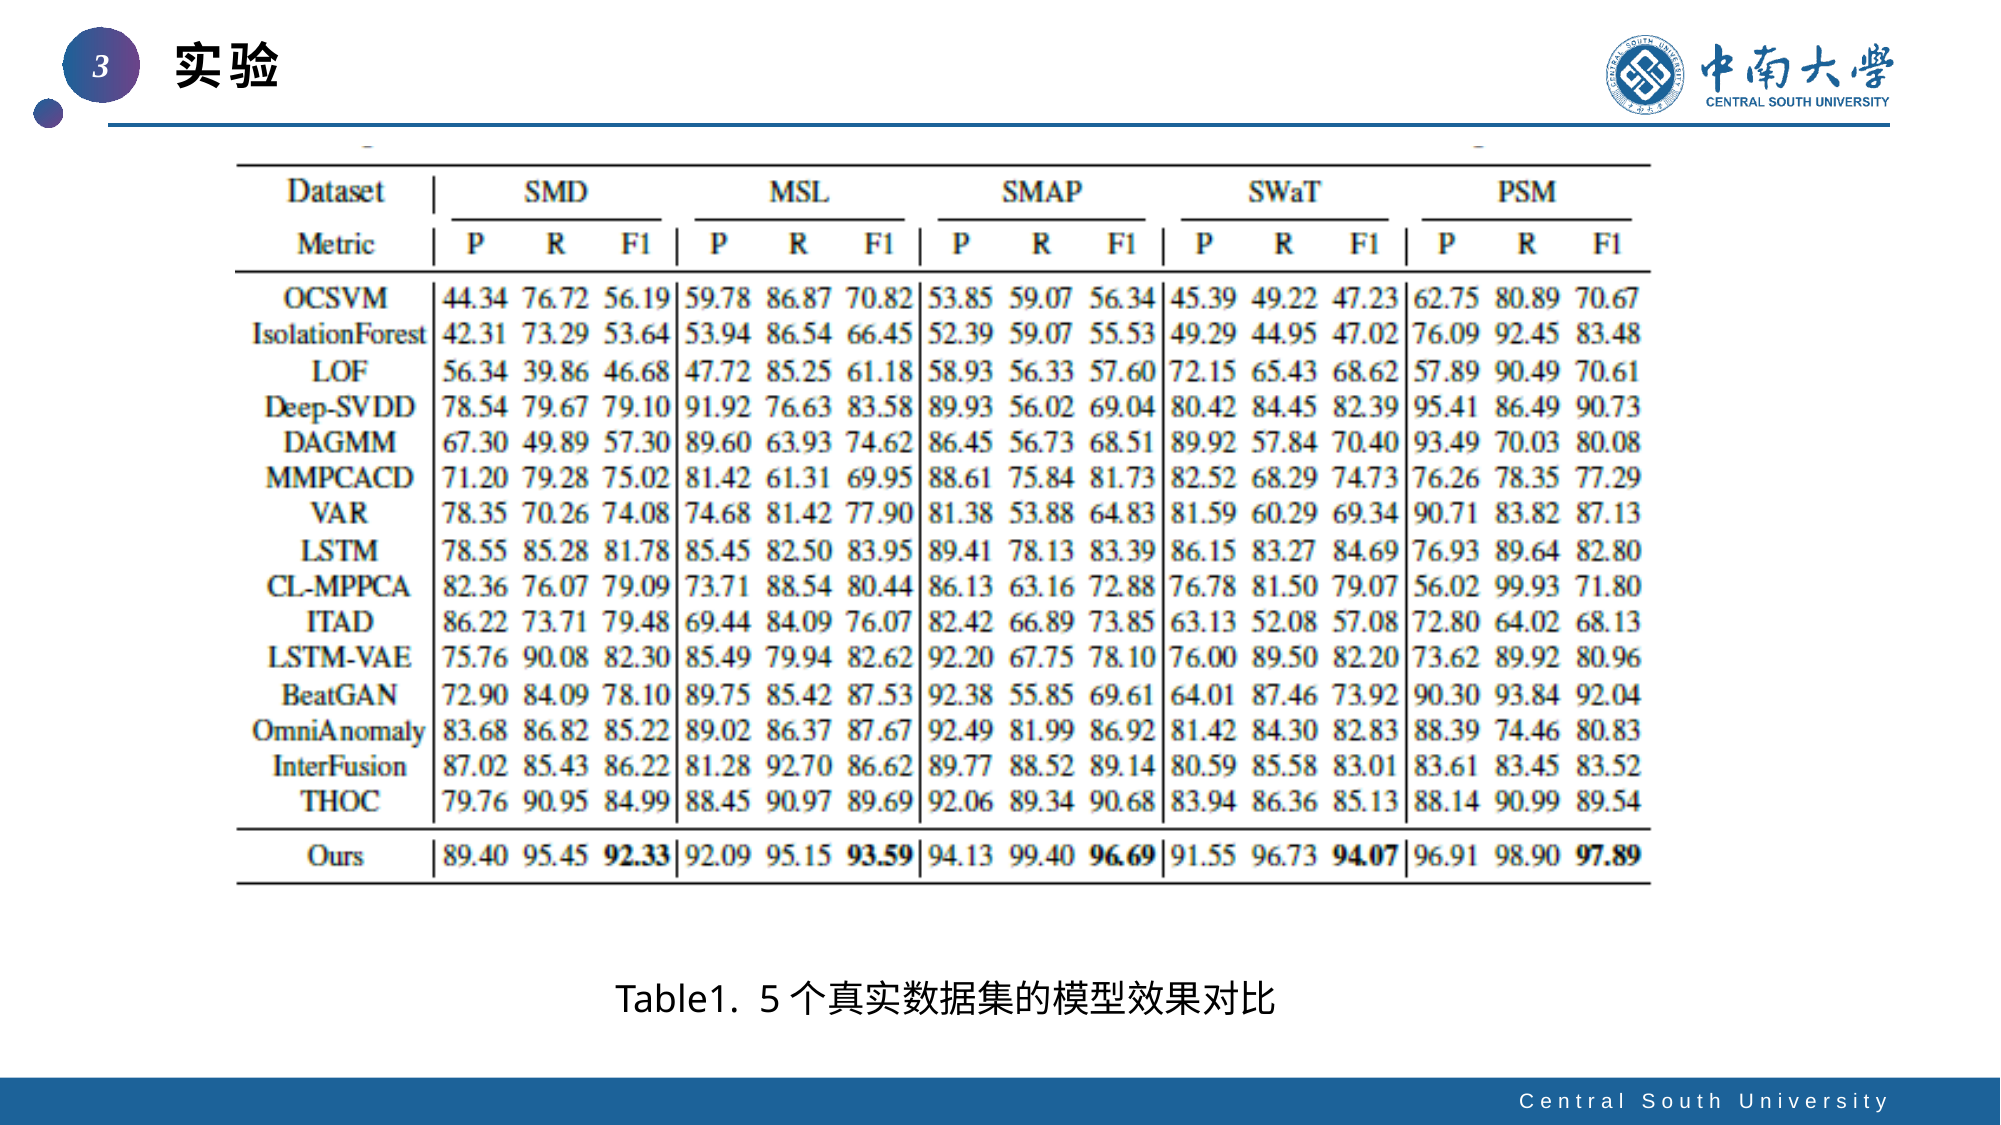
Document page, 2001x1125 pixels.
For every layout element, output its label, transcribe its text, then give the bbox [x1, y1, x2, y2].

picture [1595, 28, 1907, 121]
text_box [0, 1077, 2000, 1125]
text_box 实验 [173, 28, 1397, 103]
picture [235, 146, 1668, 890]
text_box Table1. 5个真实数据集的模型效果对比 [600, 967, 1342, 1046]
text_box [33, 26, 140, 128]
text_box Central South University [1504, 1080, 1902, 1120]
